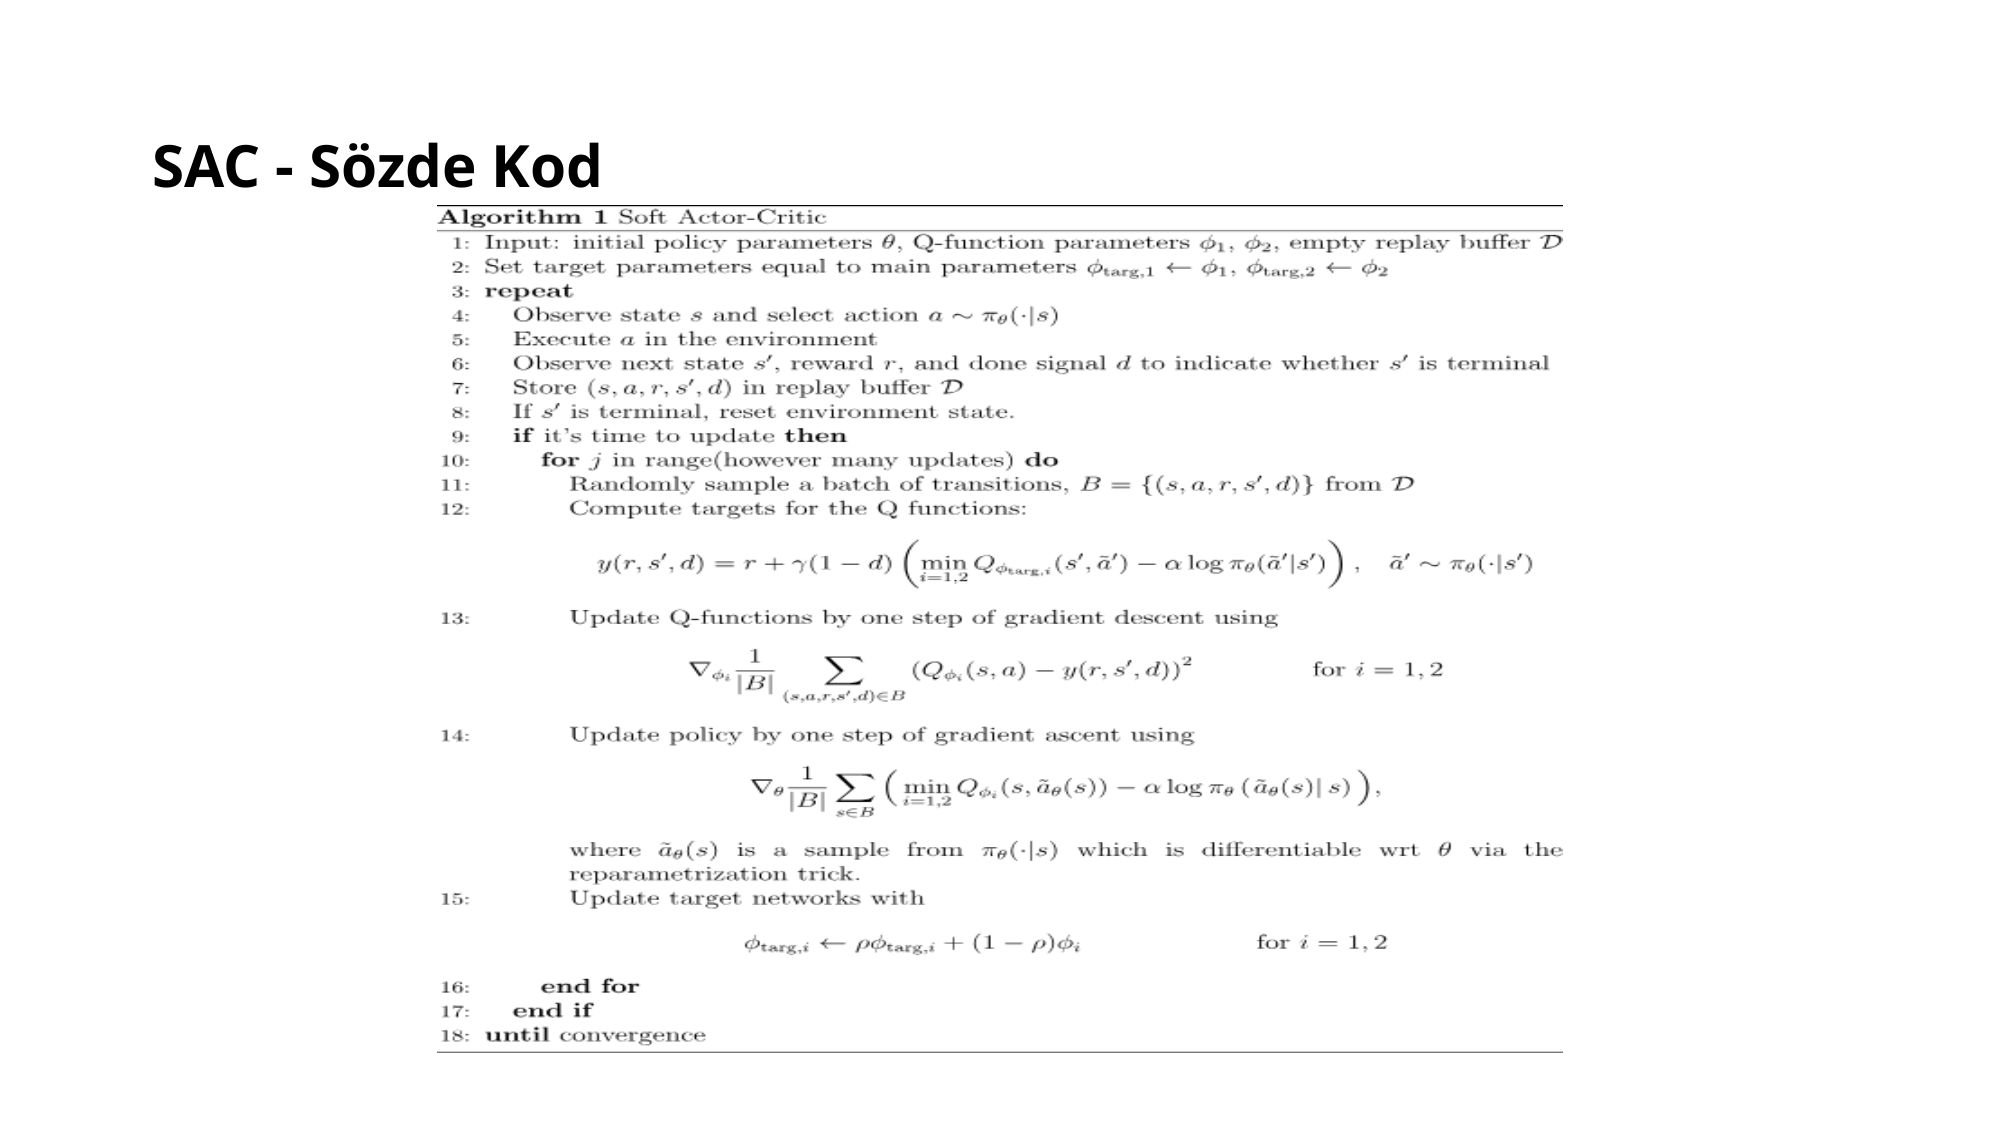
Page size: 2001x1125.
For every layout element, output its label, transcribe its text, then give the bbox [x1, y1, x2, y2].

picture [436, 204, 1564, 1053]
title SAC - Sözde Kod [137, 59, 1863, 278]
